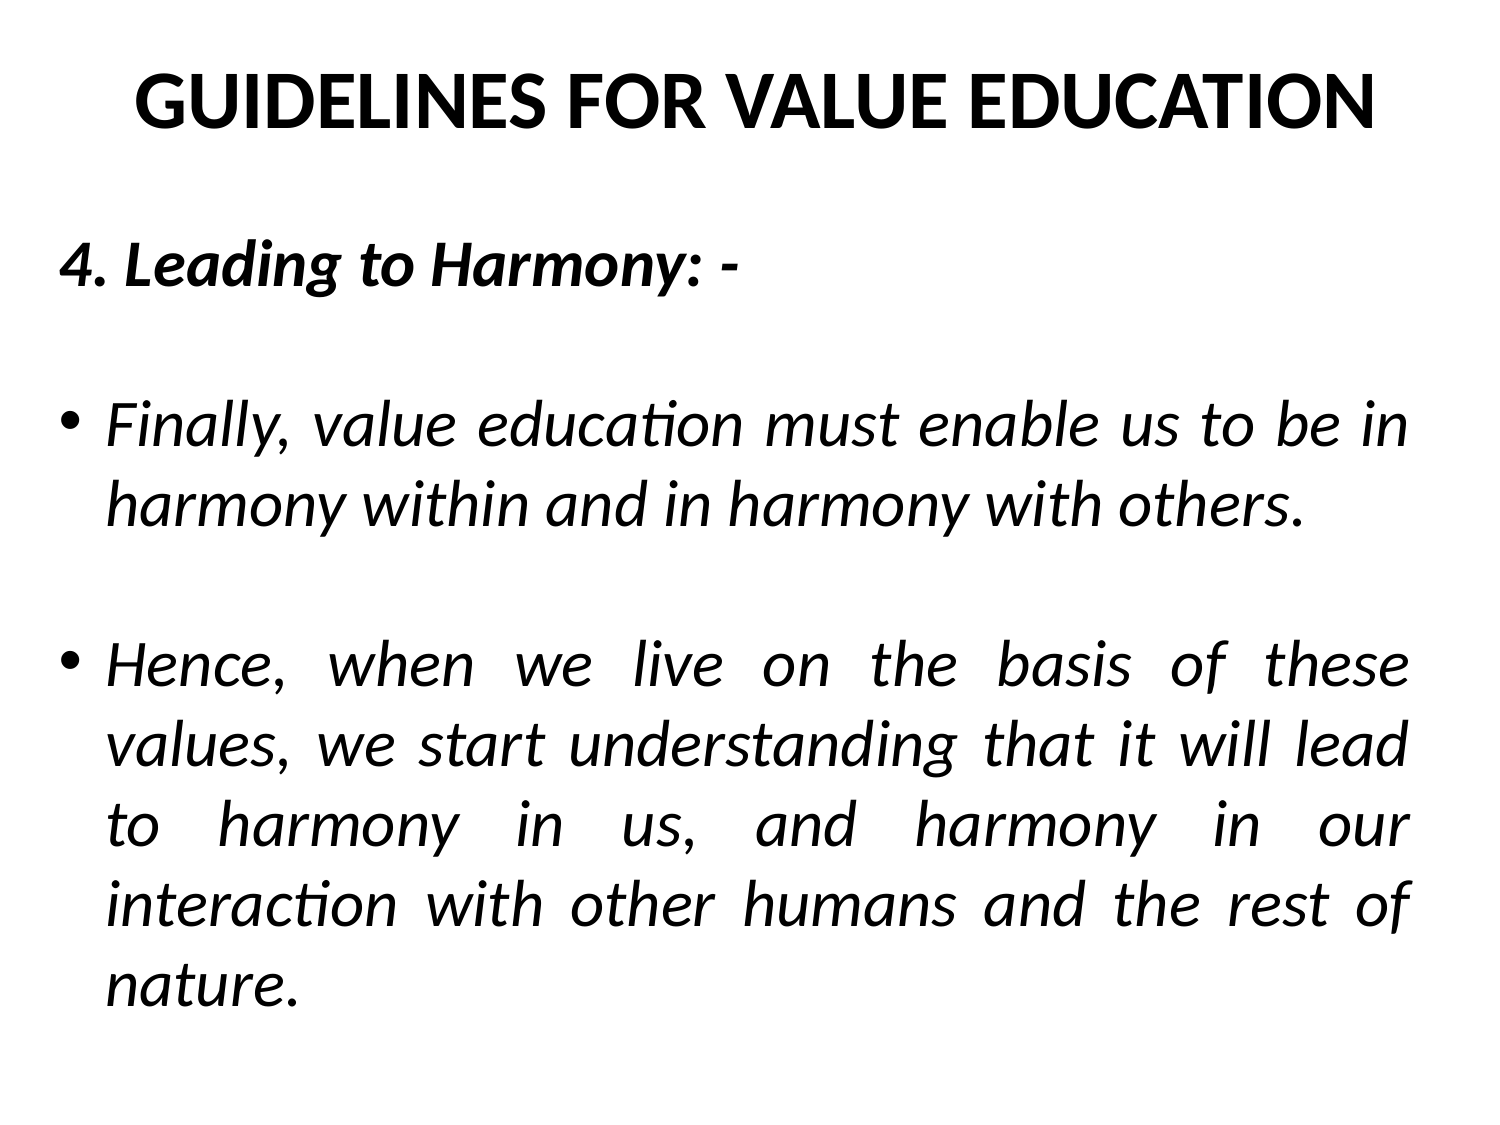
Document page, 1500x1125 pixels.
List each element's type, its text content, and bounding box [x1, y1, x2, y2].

text_box 4. Leading to Harmony: - Finally, value education must enable us to be in harmony within and in harmony with others. Hence, when we live on the basis of these values, we start understanding that it will lead to harmony in us, and harmony in our interaction with other humans and the rest of nature. [43, 212, 1425, 1027]
text_box GUIDELINES FOR VALUE EDUCATION [43, 37, 1469, 153]
